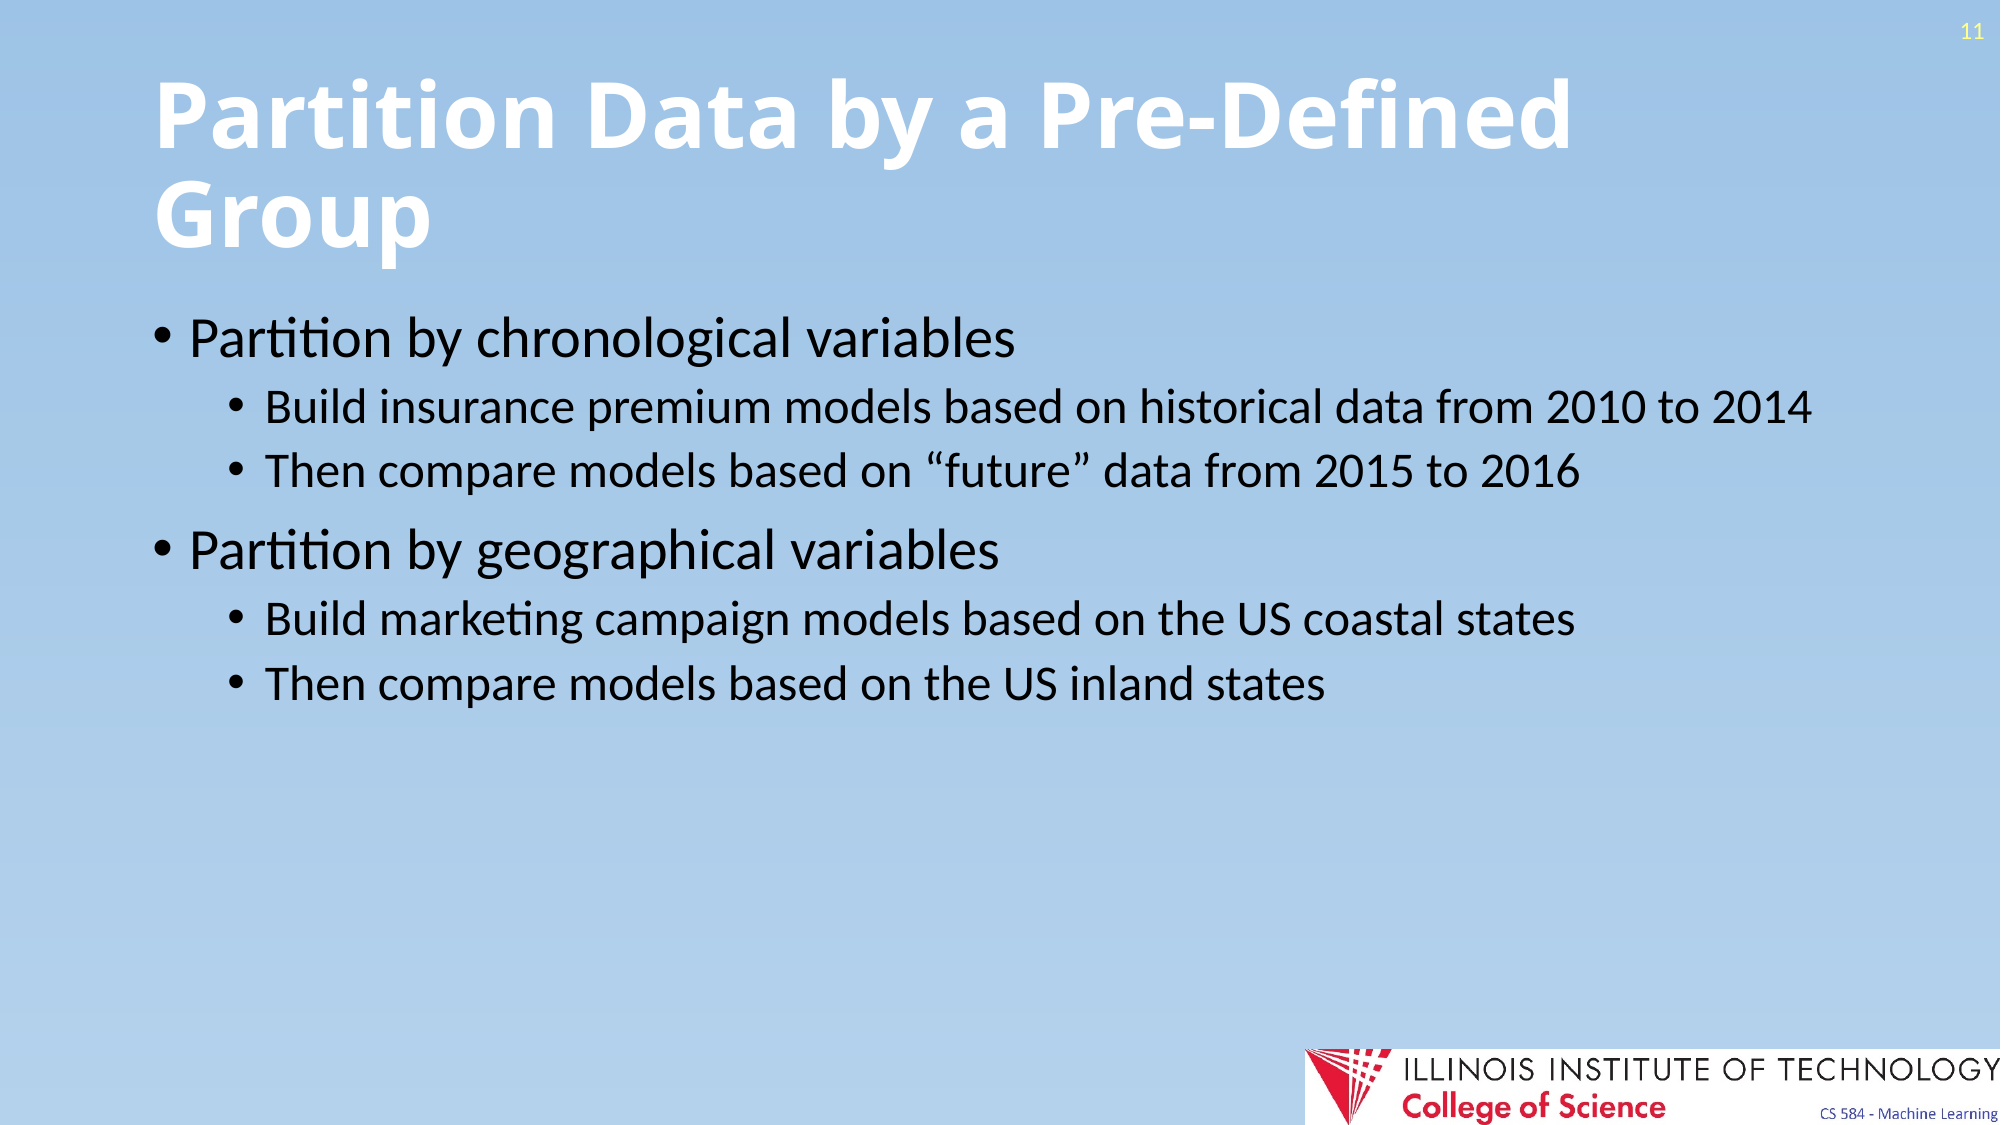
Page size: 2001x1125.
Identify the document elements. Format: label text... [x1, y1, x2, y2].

picture [1305, 1049, 2000, 1125]
list Partition by chronological variables Build insurance premium models based on historical data from 2010 to 2014 Then compare models based on “future” data from 2015 to 2016 Partition by geographical variables Build marketing campaign models based on the US coastal states Then compare models based on the US inland states [137, 299, 1863, 1014]
slide_number 11 [1550, 0, 2000, 60]
title Partition Data by a Pre-Defined Group [137, 59, 1863, 278]
